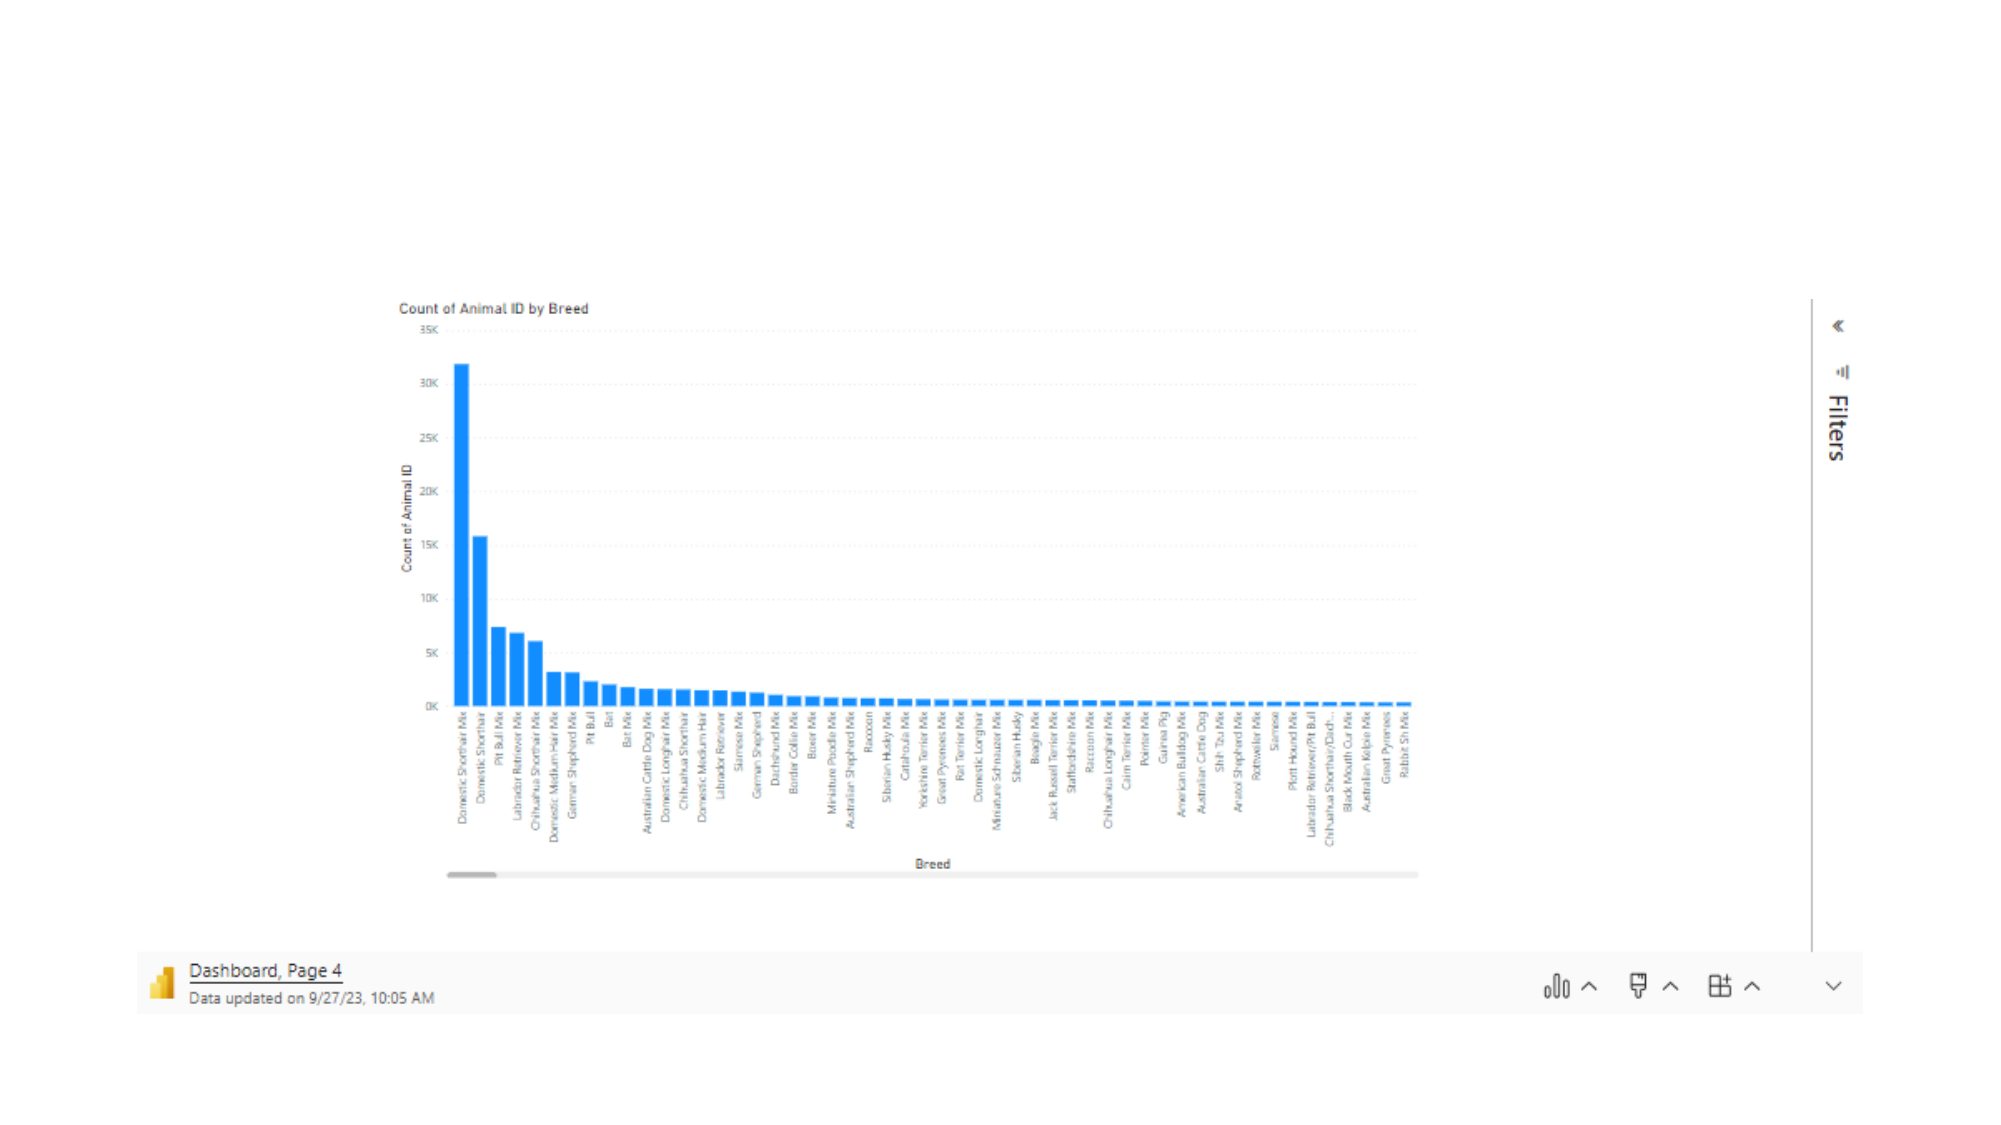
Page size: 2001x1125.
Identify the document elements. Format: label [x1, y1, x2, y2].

picture [137, 299, 1863, 1014]
